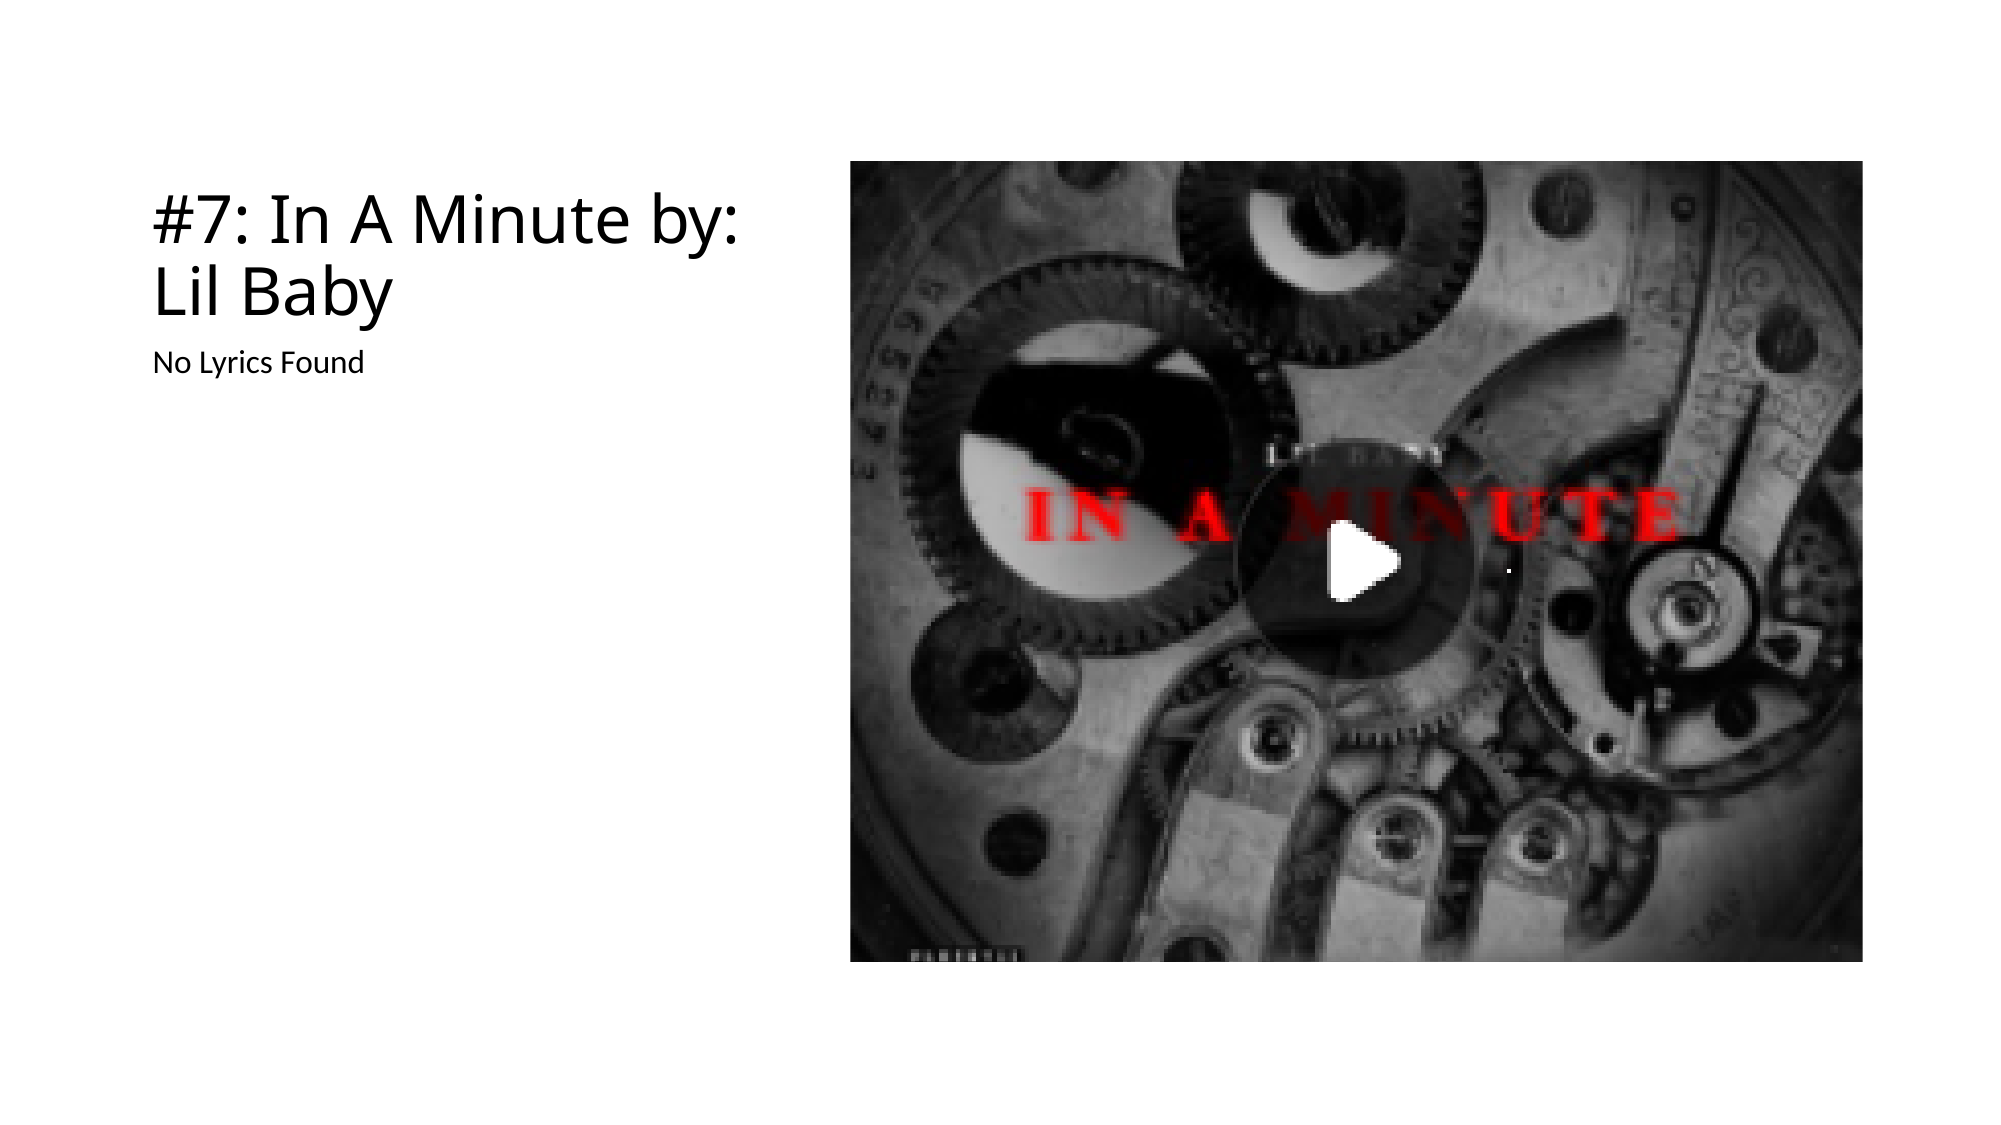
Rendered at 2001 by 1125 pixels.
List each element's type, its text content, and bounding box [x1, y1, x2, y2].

list No Lyrics Found [137, 337, 783, 963]
title #7: In A Minute by: Lil Baby [137, 75, 783, 337]
picture [850, 161, 1863, 962]
